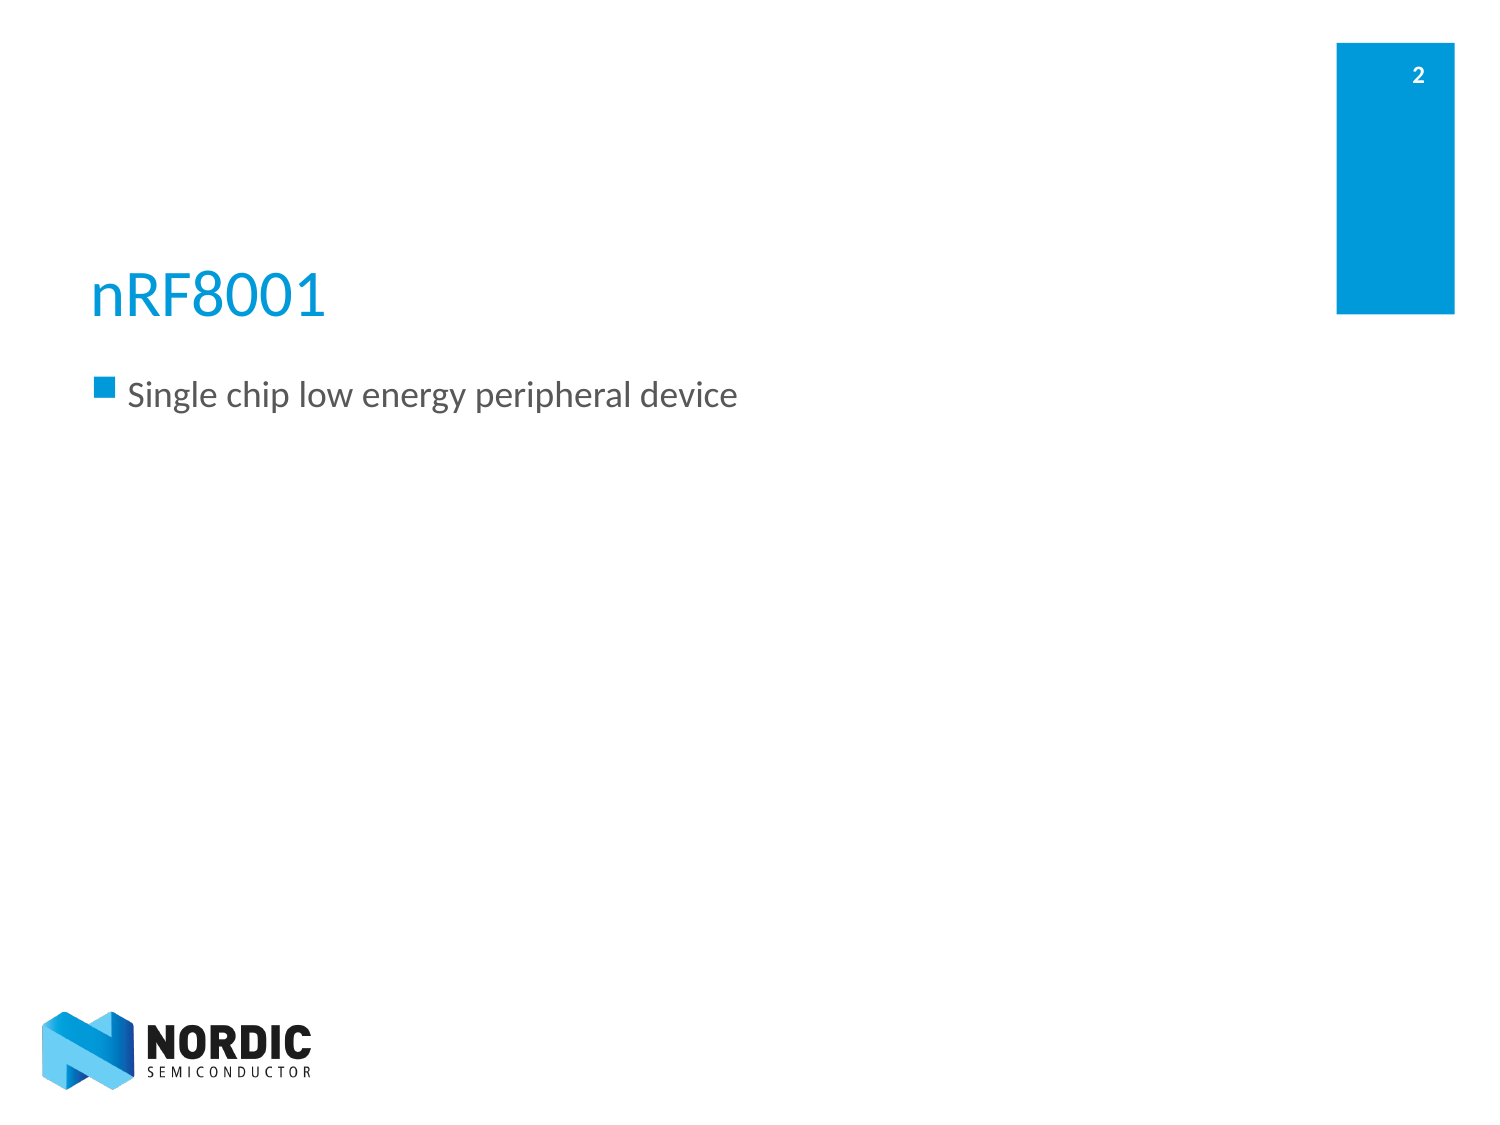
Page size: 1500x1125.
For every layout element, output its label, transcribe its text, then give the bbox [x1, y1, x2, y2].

title nRF8001 [74, 149, 1288, 338]
list Single chip low energy peripheral device [74, 362, 1455, 965]
picture [20, 937, 340, 1125]
